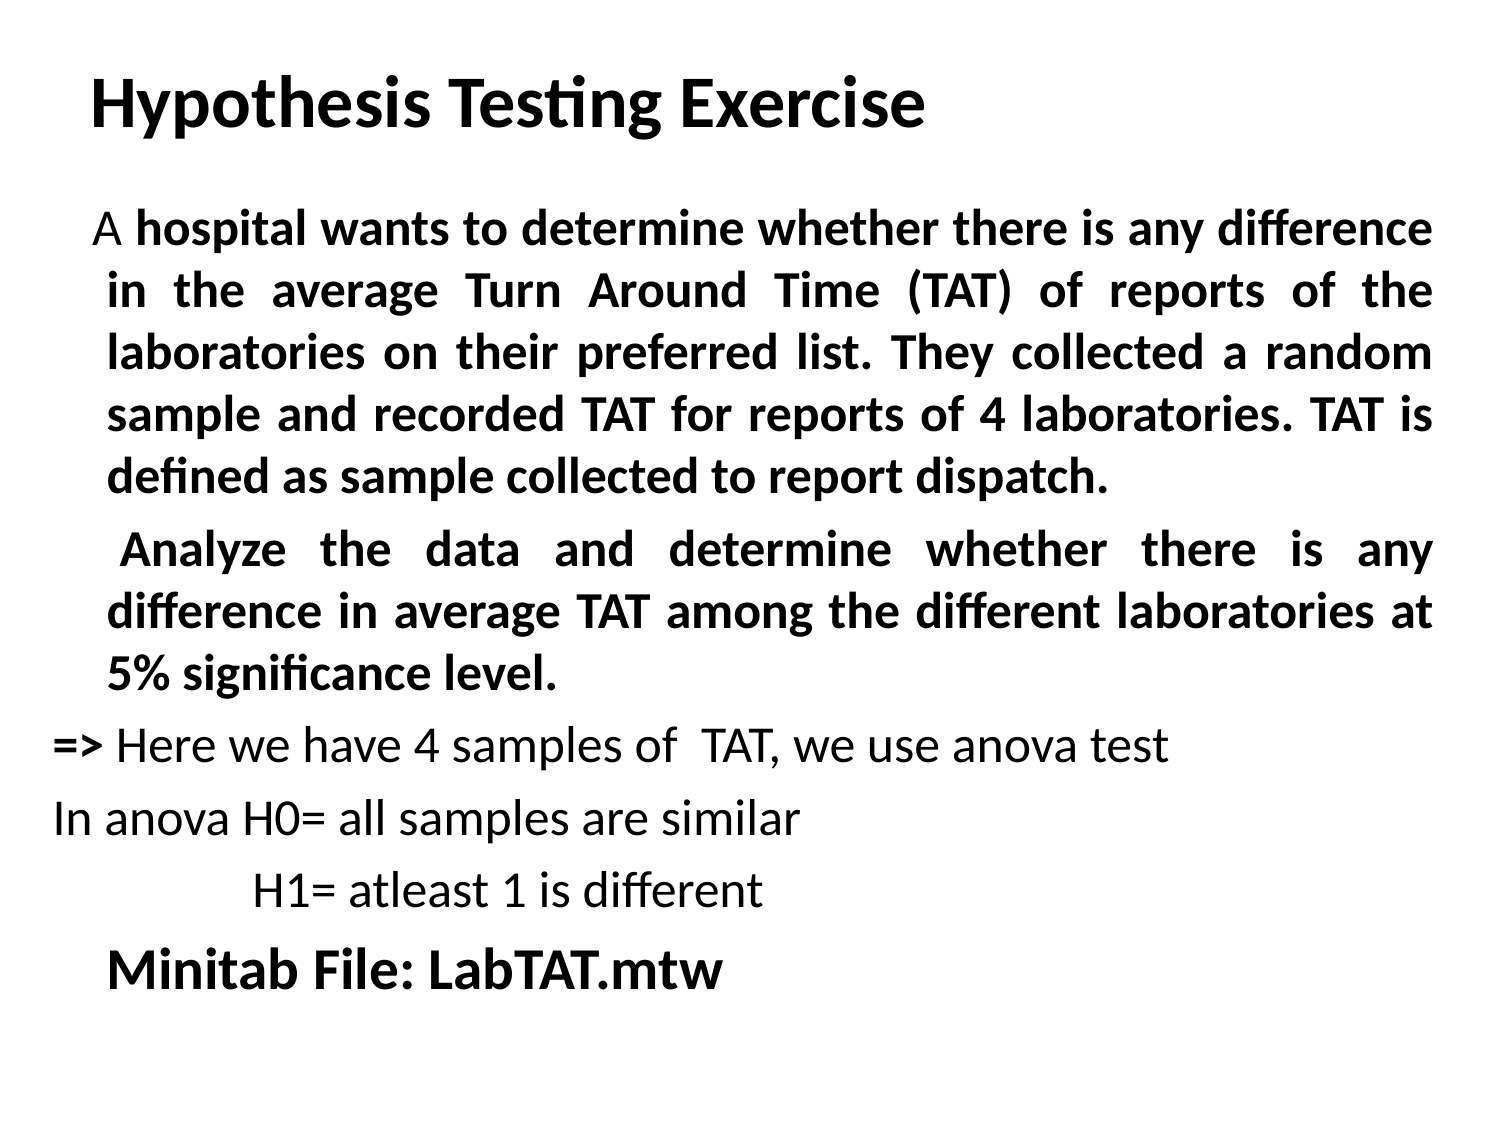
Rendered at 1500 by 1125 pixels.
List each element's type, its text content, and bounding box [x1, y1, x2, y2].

list A hospital wants to determine whether there is any difference in the average Turn Around Time (TAT) of reports of the laboratories on their preferred list. They collected a random sample and recorded TAT for reports of 4 laboratories. TAT is defined as sample collected to report dispatch. Analyze the data and determine whether there is any difference in average TAT among the different laboratories at 5% significance level. => Here we have 4 samples of TAT, we use anova test In anova H0= all samples are similar H1= atleast 1 is different Minitab File: LabTAT.mtw [37, 185, 1450, 1020]
title Hypothesis Testing Exercise [75, 45, 1425, 150]
